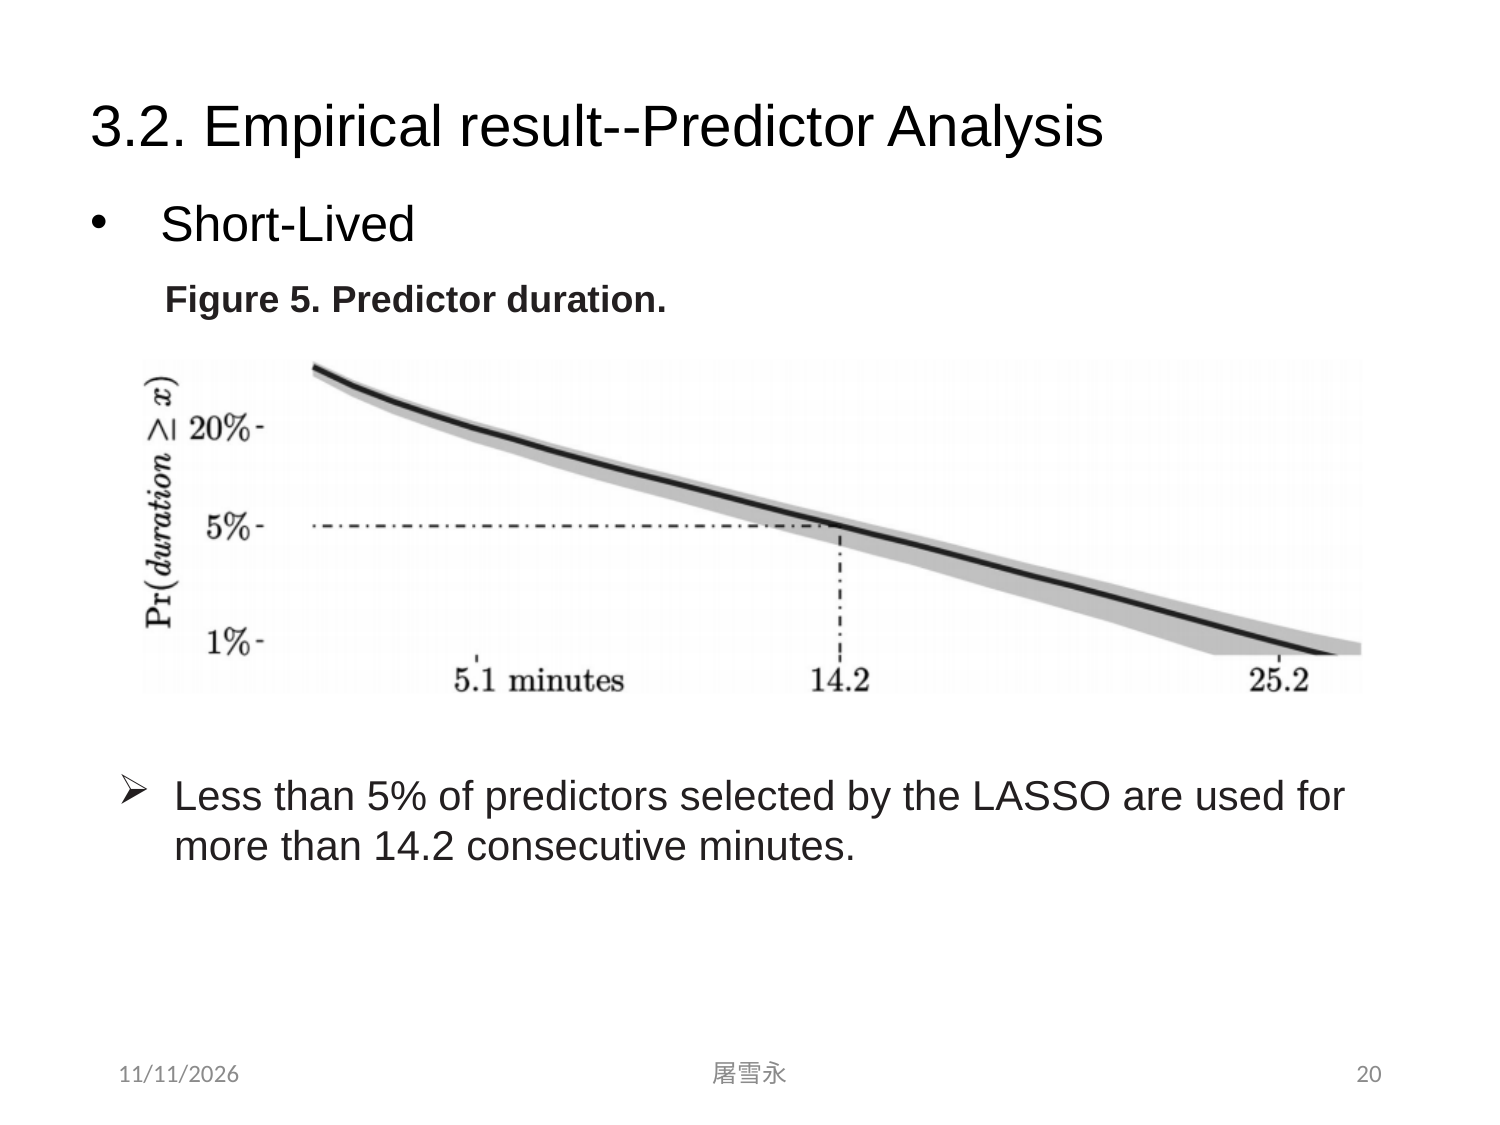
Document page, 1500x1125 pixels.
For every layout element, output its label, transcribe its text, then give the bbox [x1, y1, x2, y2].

text_box Figure 5. Predictor duration. [150, 267, 972, 357]
slide_number 20 [1059, 1042, 1397, 1103]
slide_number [103, 1042, 441, 1103]
text_box Less than 5% of predictors selected by the LASSO are used for more than 14.2 consecutive minutes. [103, 761, 1425, 927]
picture [137, 357, 1363, 705]
footer 屠雪永 [496, 1042, 1004, 1103]
title 3.2. Empirical result--Predictor Analysis [75, 22, 1465, 240]
text_box Short-Lived [75, 183, 699, 259]
